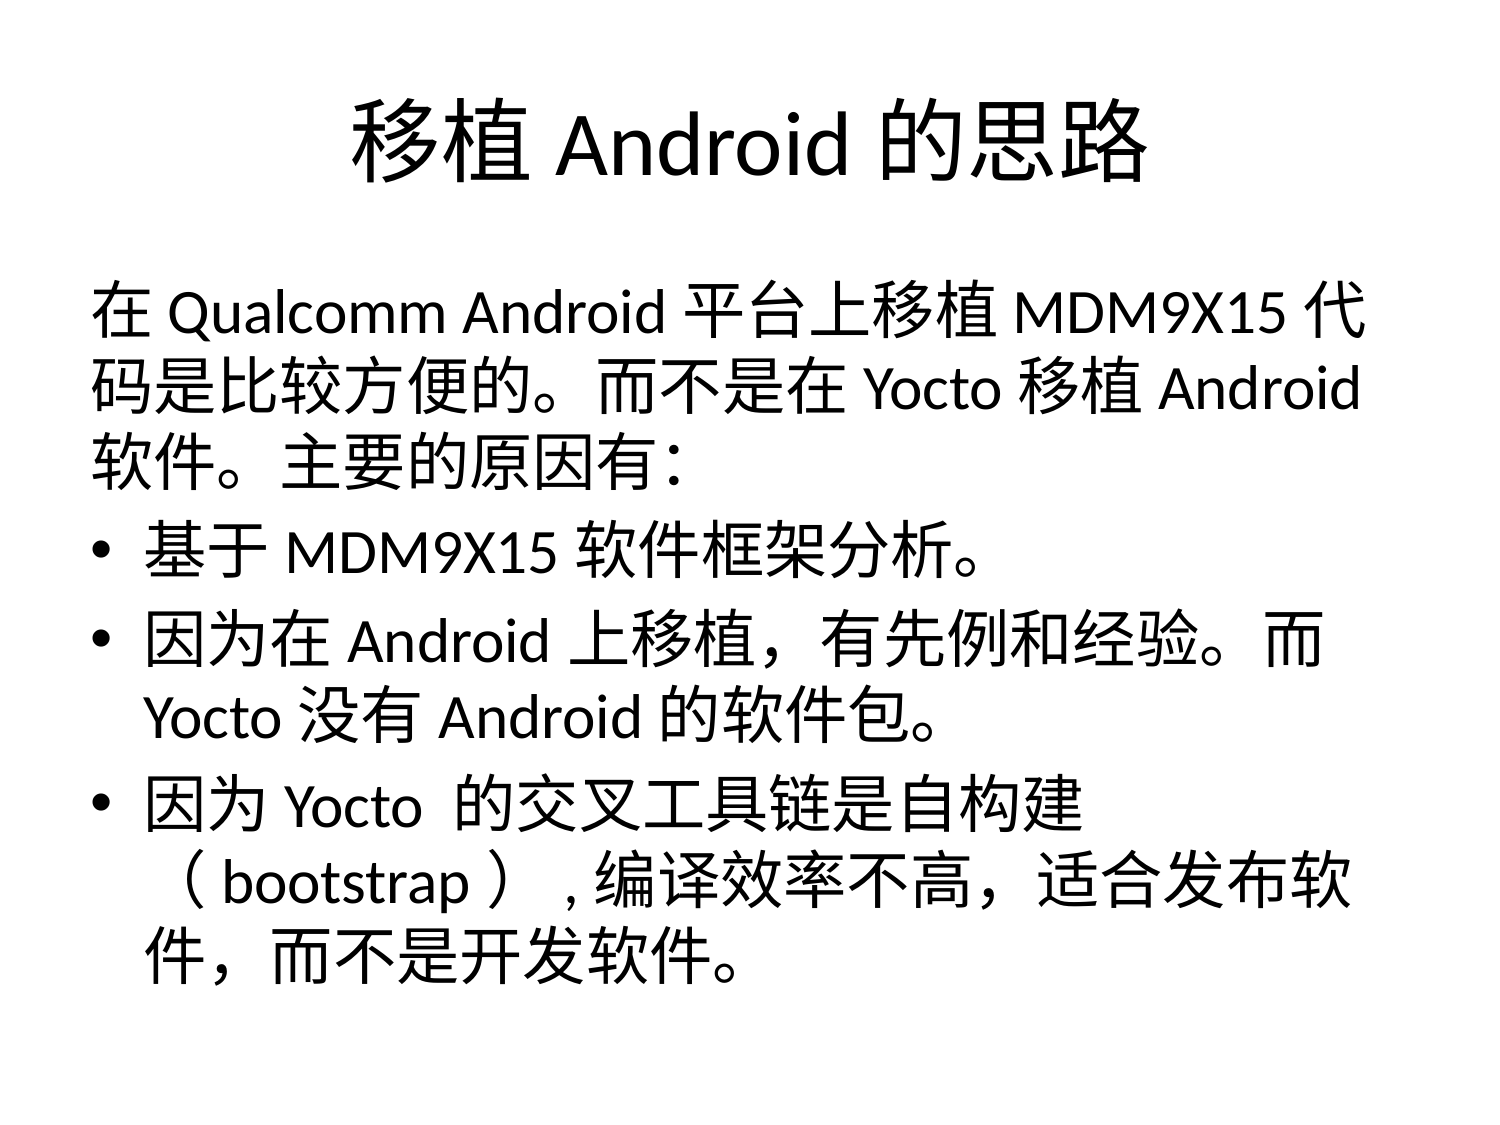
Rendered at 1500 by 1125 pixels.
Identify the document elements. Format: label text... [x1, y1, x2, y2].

list 在Qualcomm Android平台上移植MDM9X15代码是比较方便的。而不是在Yocto移植Android软件。主要的原因有： 基于MDM9X15软件框架分析。 因为在Android上移植，有先例和经验。而Yocto没有Android的软件包。 因为Yocto 的交叉工具链是自构建（bootstrap）,编译效率不高，适合发布软件，而不是开发软件。 [75, 262, 1425, 1005]
title 移植Android的思路 [75, 45, 1425, 233]
